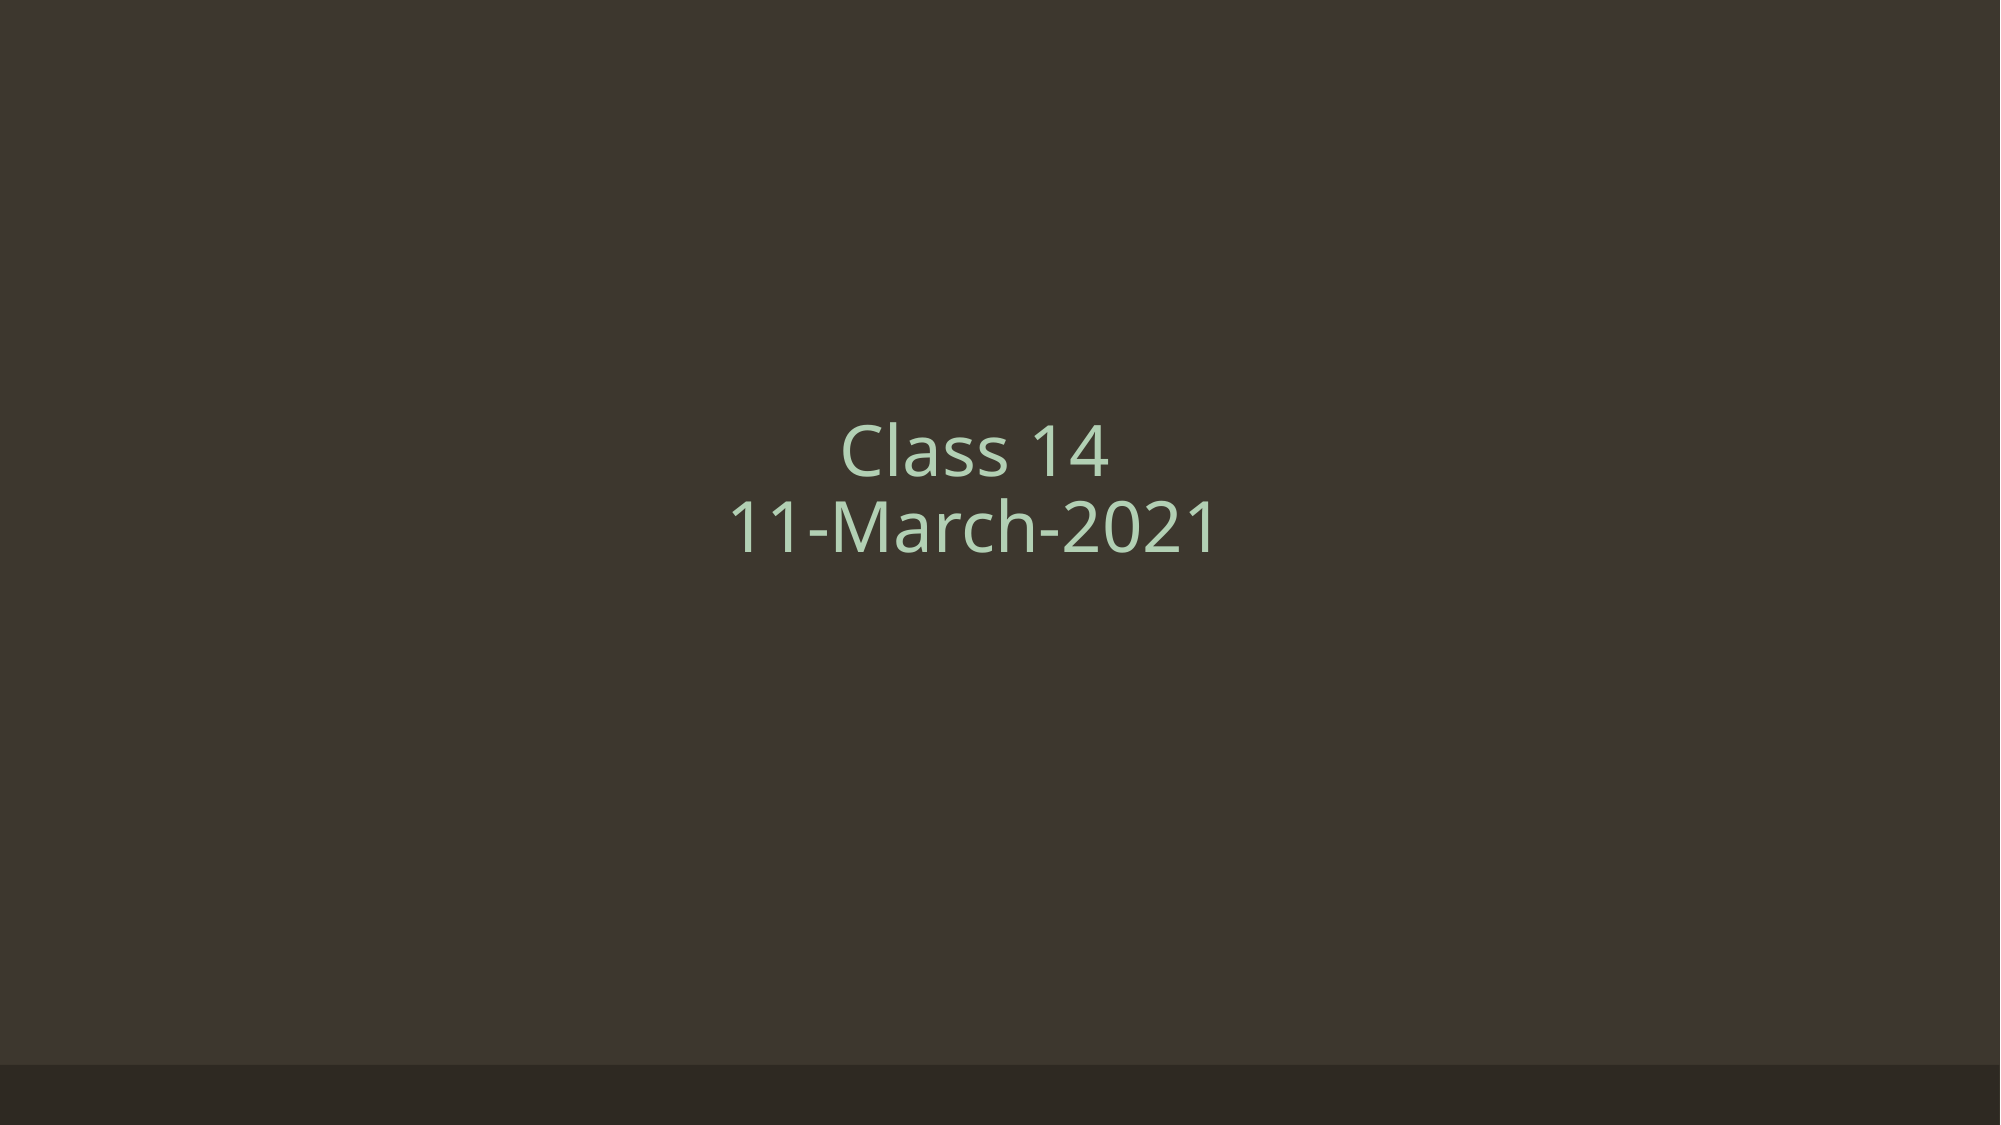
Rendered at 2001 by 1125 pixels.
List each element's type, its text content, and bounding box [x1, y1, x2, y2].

title Class 14 11-March-2021 [112, 387, 1838, 576]
